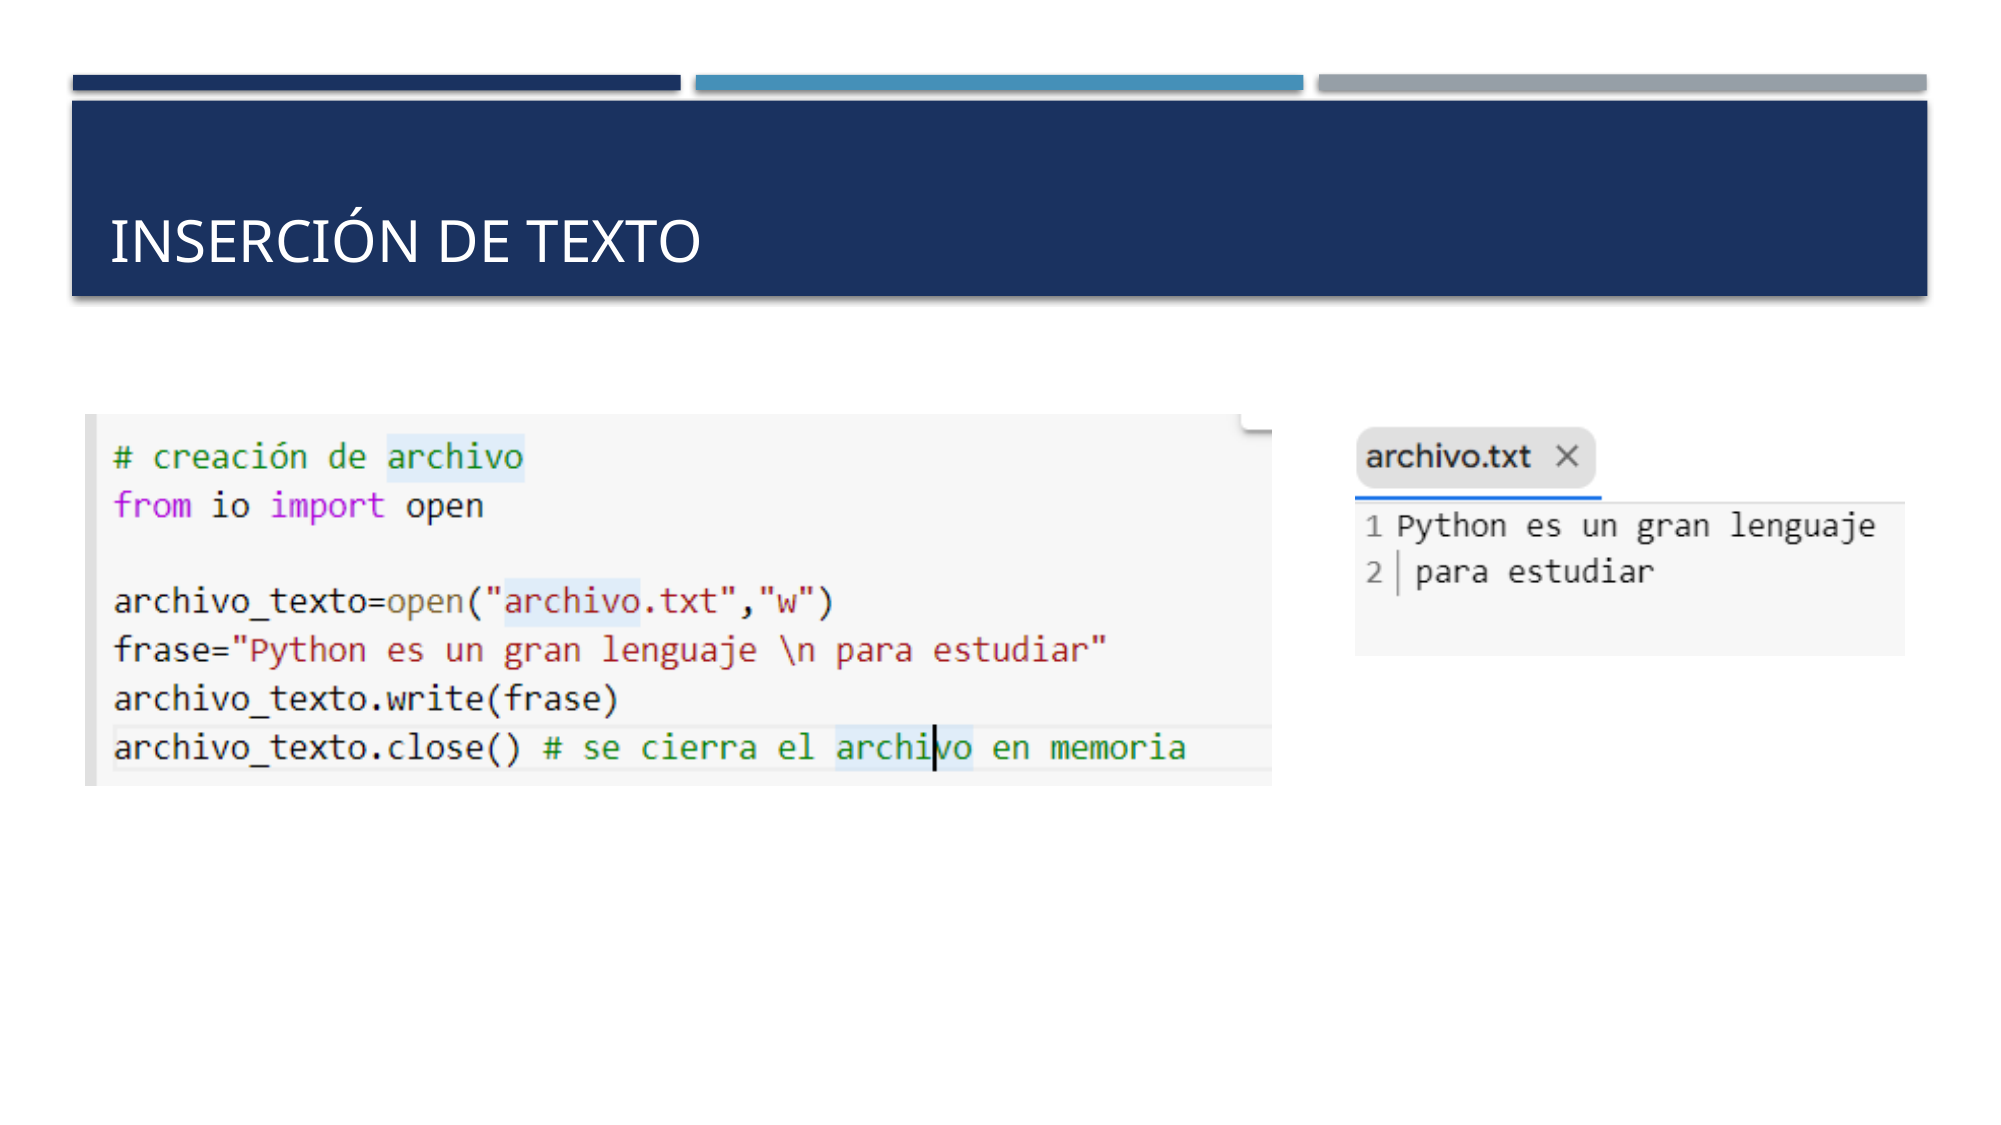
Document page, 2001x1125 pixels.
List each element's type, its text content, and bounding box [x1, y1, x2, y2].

picture [85, 414, 1272, 787]
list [1354, 414, 1905, 657]
title Inserción de texto [95, 115, 1905, 282]
